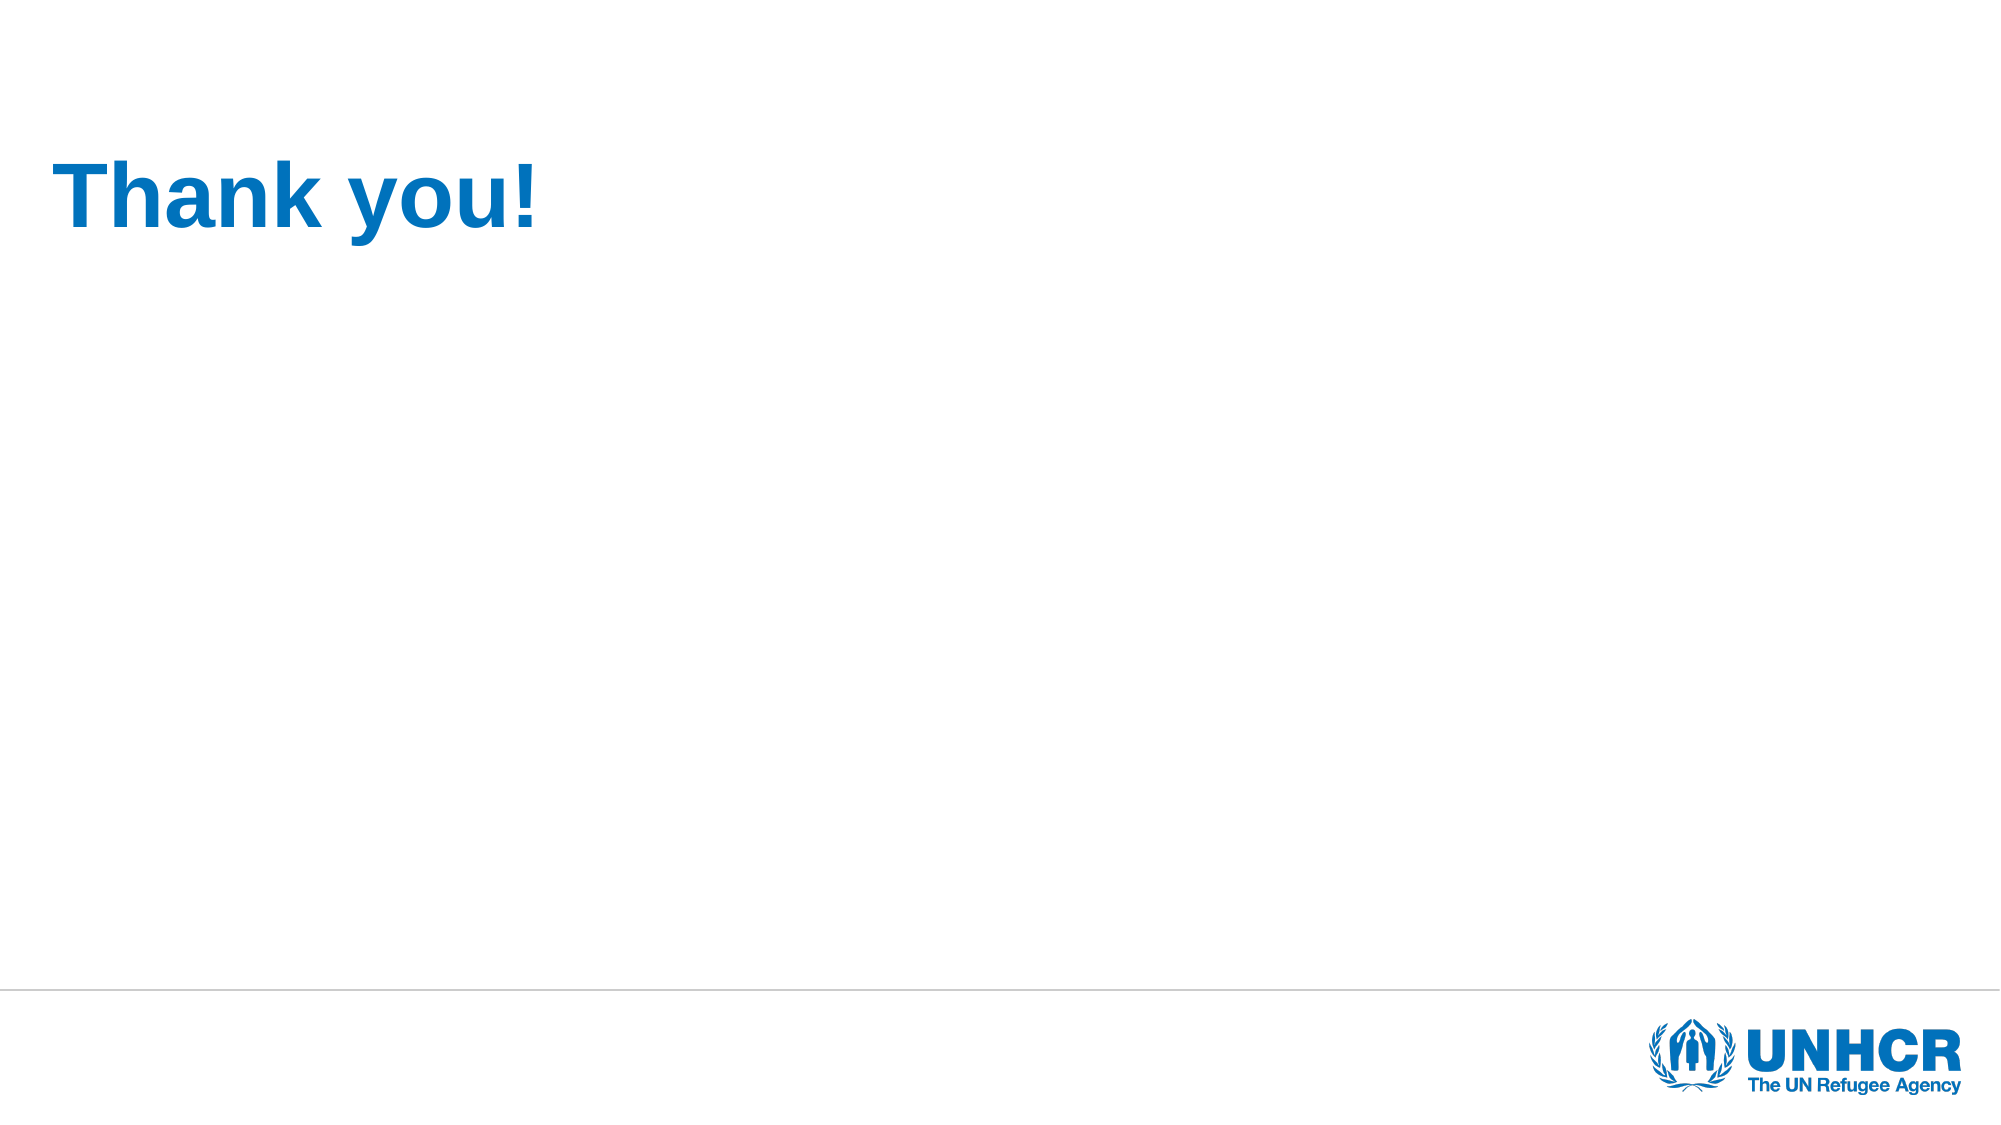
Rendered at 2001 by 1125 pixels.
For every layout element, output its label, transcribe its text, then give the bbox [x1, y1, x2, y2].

title Thank you! [37, 37, 1962, 255]
picture [1648, 1019, 1962, 1095]
